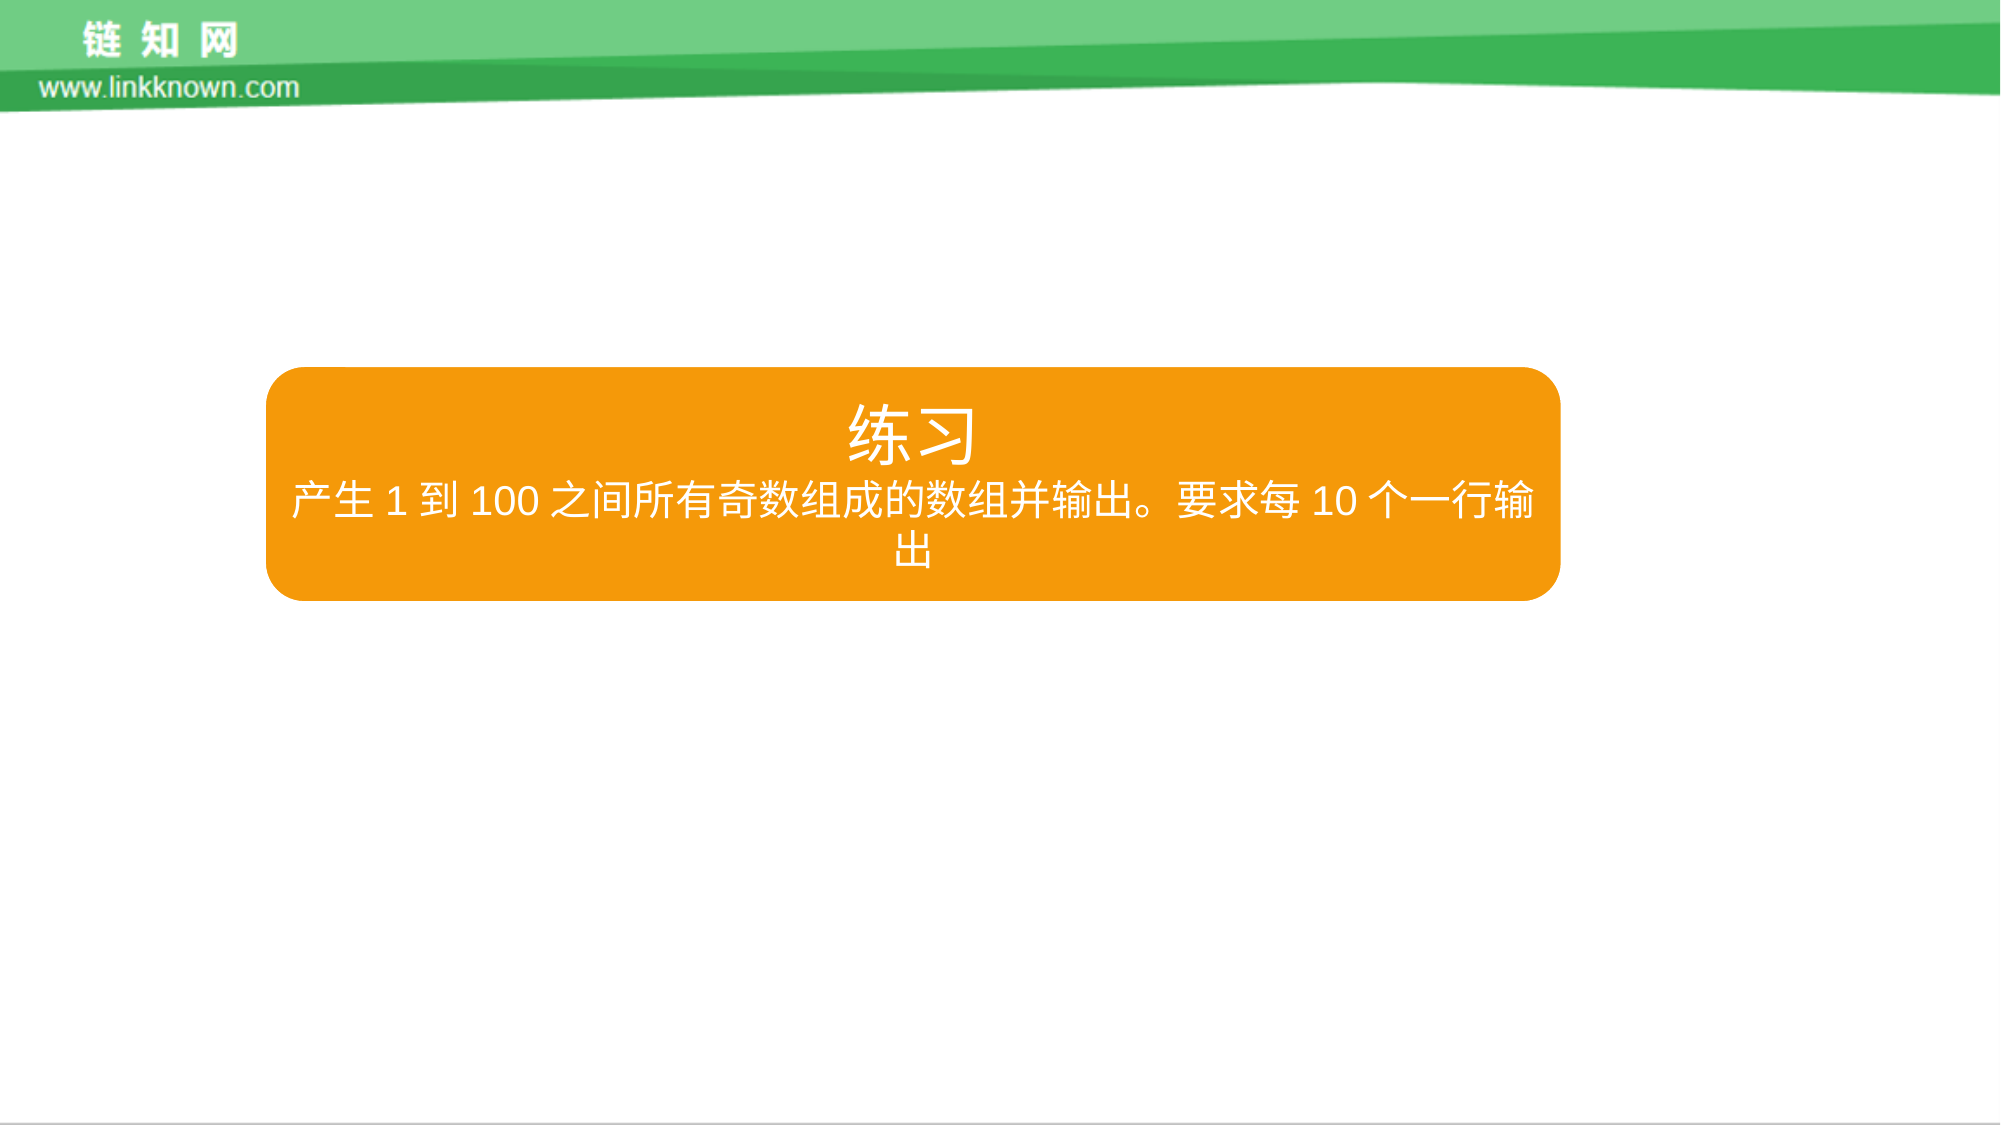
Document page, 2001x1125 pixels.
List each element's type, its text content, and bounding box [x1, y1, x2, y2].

text_box 练习 产生1到100之间所有奇数组成的数组并输出。要求每10个一行输出 [263, 364, 1563, 604]
picture [0, 0, 2001, 1125]
